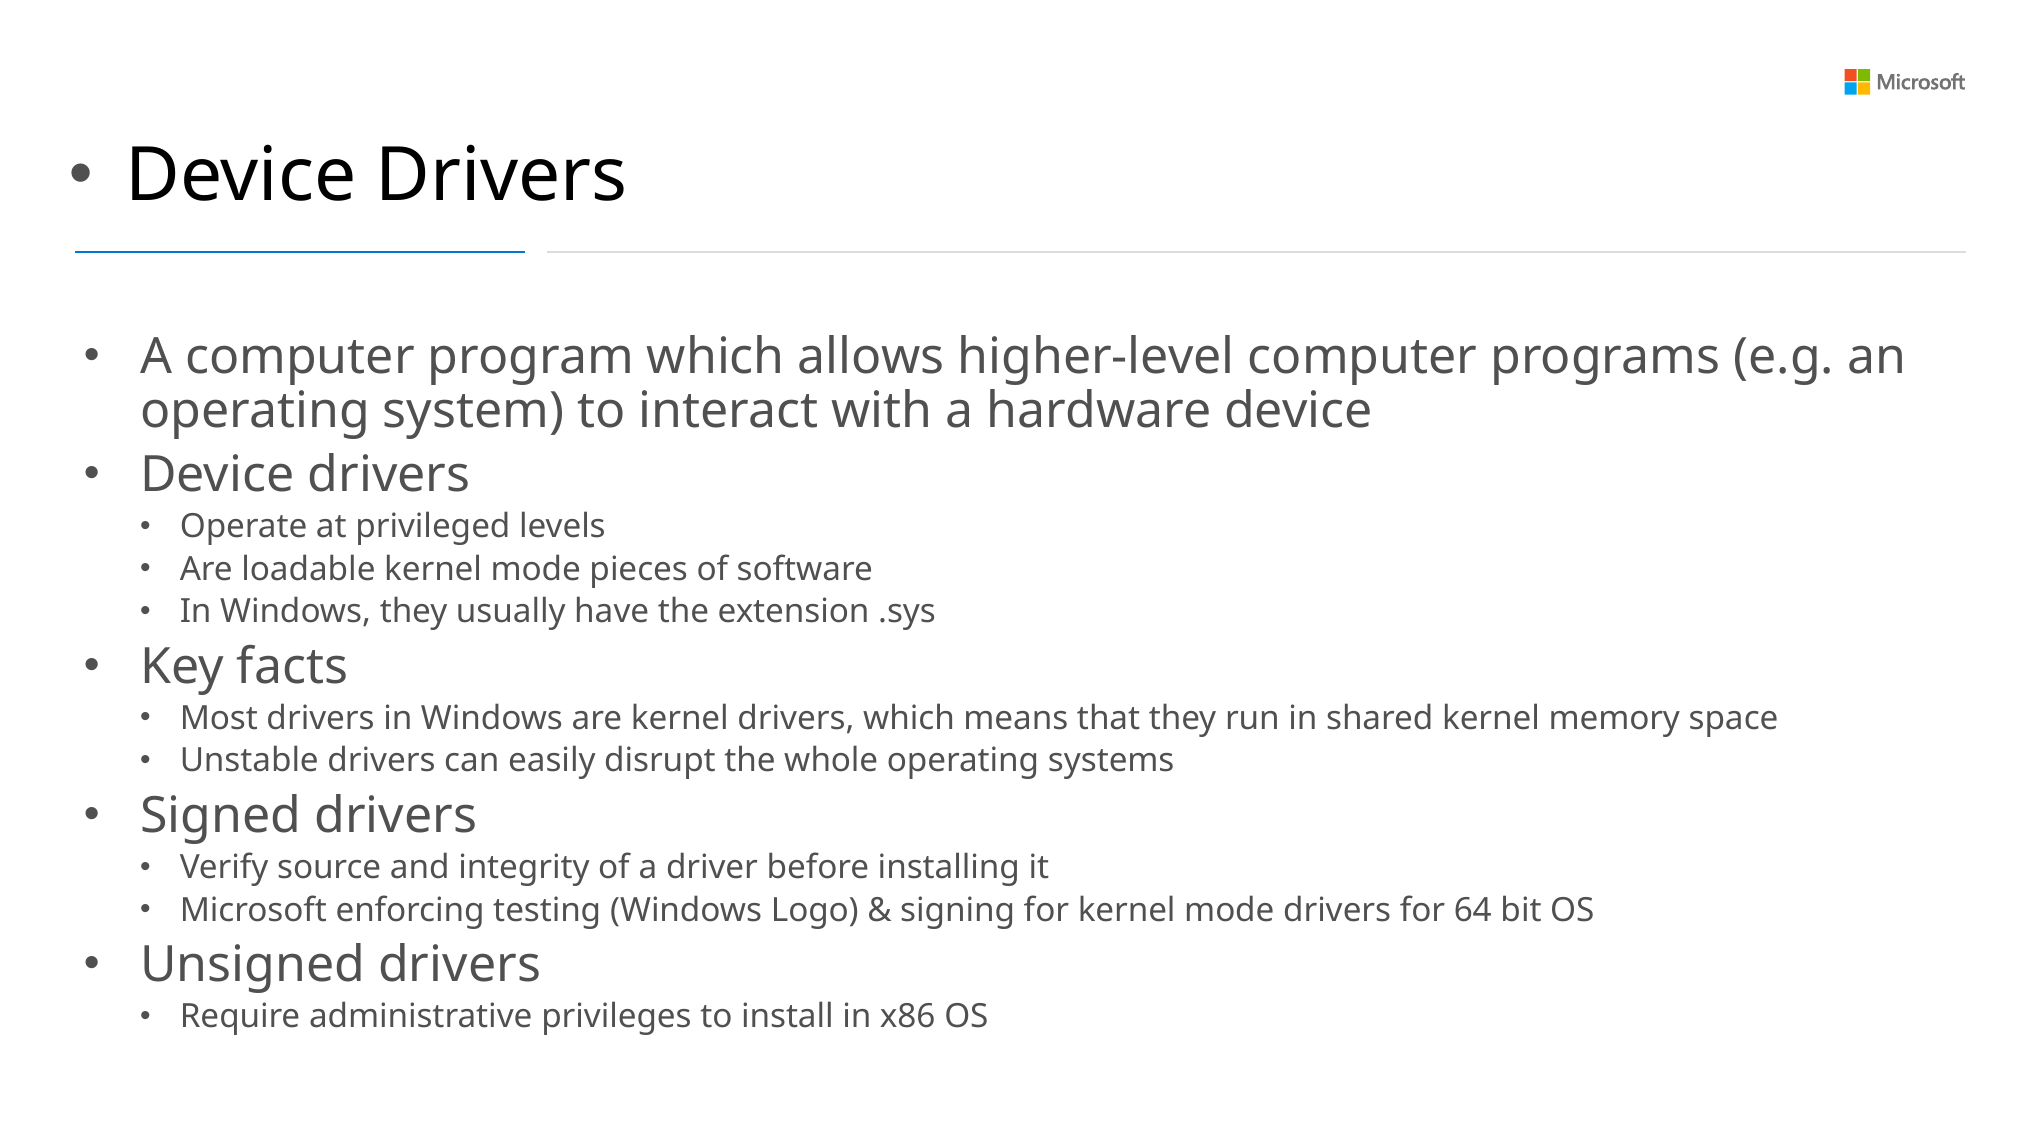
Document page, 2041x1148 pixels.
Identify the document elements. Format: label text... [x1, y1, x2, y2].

list Device Drivers [45, 120, 1968, 200]
text_box A computer program which allows higher-level computer programs (e.g. an operating system) to interact with a hardware device Device drivers Operate at privileged levels Are loadable kernel mode pieces of software In Windows, they usually have the extension .sys Key facts Most drivers in Windows are kernel drivers, which means that they run in shared kernel memory space Unstable drivers can easily disrupt the whole operating systems Signed drivers Verify source and integrity of a driver before installing it Microsoft enforcing testing (Windows Logo) & signing for kernel mode drivers for 64 bit OS Unsigned drivers Require administrative privileges to install in x86 OS [60, 315, 2010, 1050]
